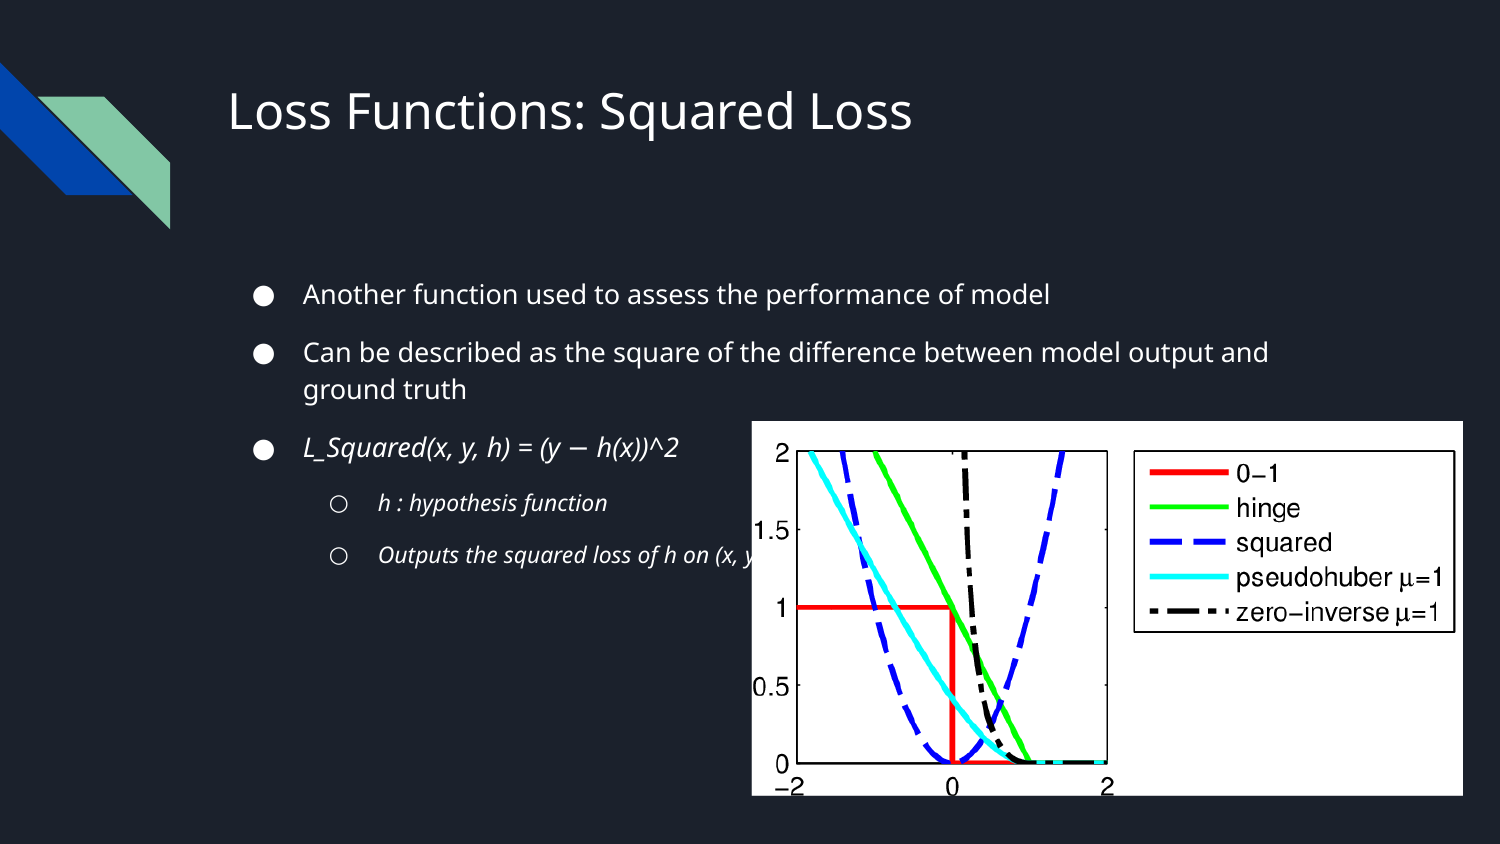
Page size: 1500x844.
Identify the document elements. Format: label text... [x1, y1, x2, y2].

picture [749, 421, 1463, 796]
list Another function used to assess the performance of model Can be described as the square of the difference between model output and ground truth L_Squared(x, y, h) = (y − h(x))^2 h : hypothesis function Outputs the squared loss of h on (x, y) [212, 257, 1368, 735]
title Loss Functions: Squared Loss [212, 64, 1368, 215]
